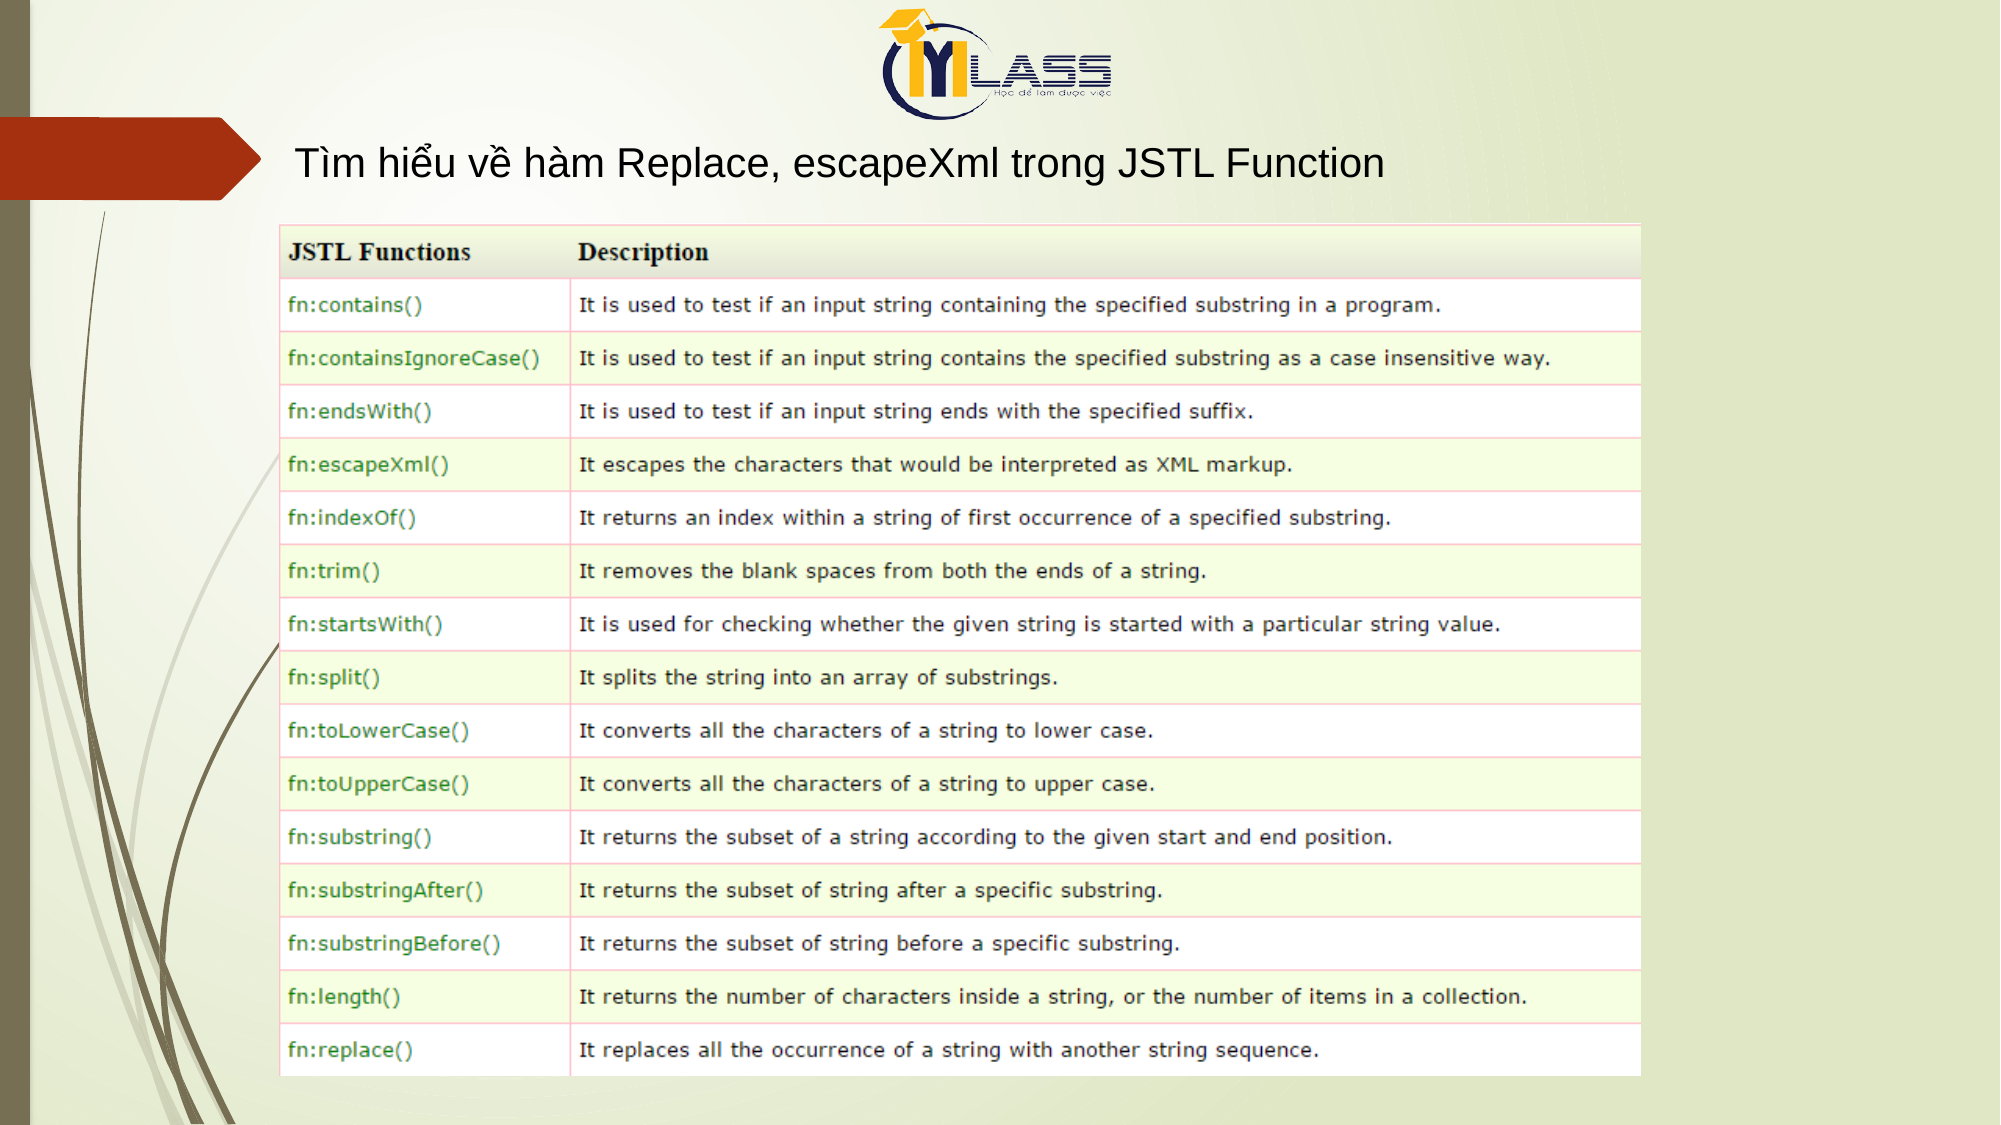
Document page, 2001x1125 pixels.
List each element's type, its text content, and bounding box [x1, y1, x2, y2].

text_box Tìm hiểu về hàm Replace, escapeXml trong JSTL Function [279, 128, 1979, 193]
picture [878, 8, 1112, 120]
picture [279, 223, 1641, 1076]
